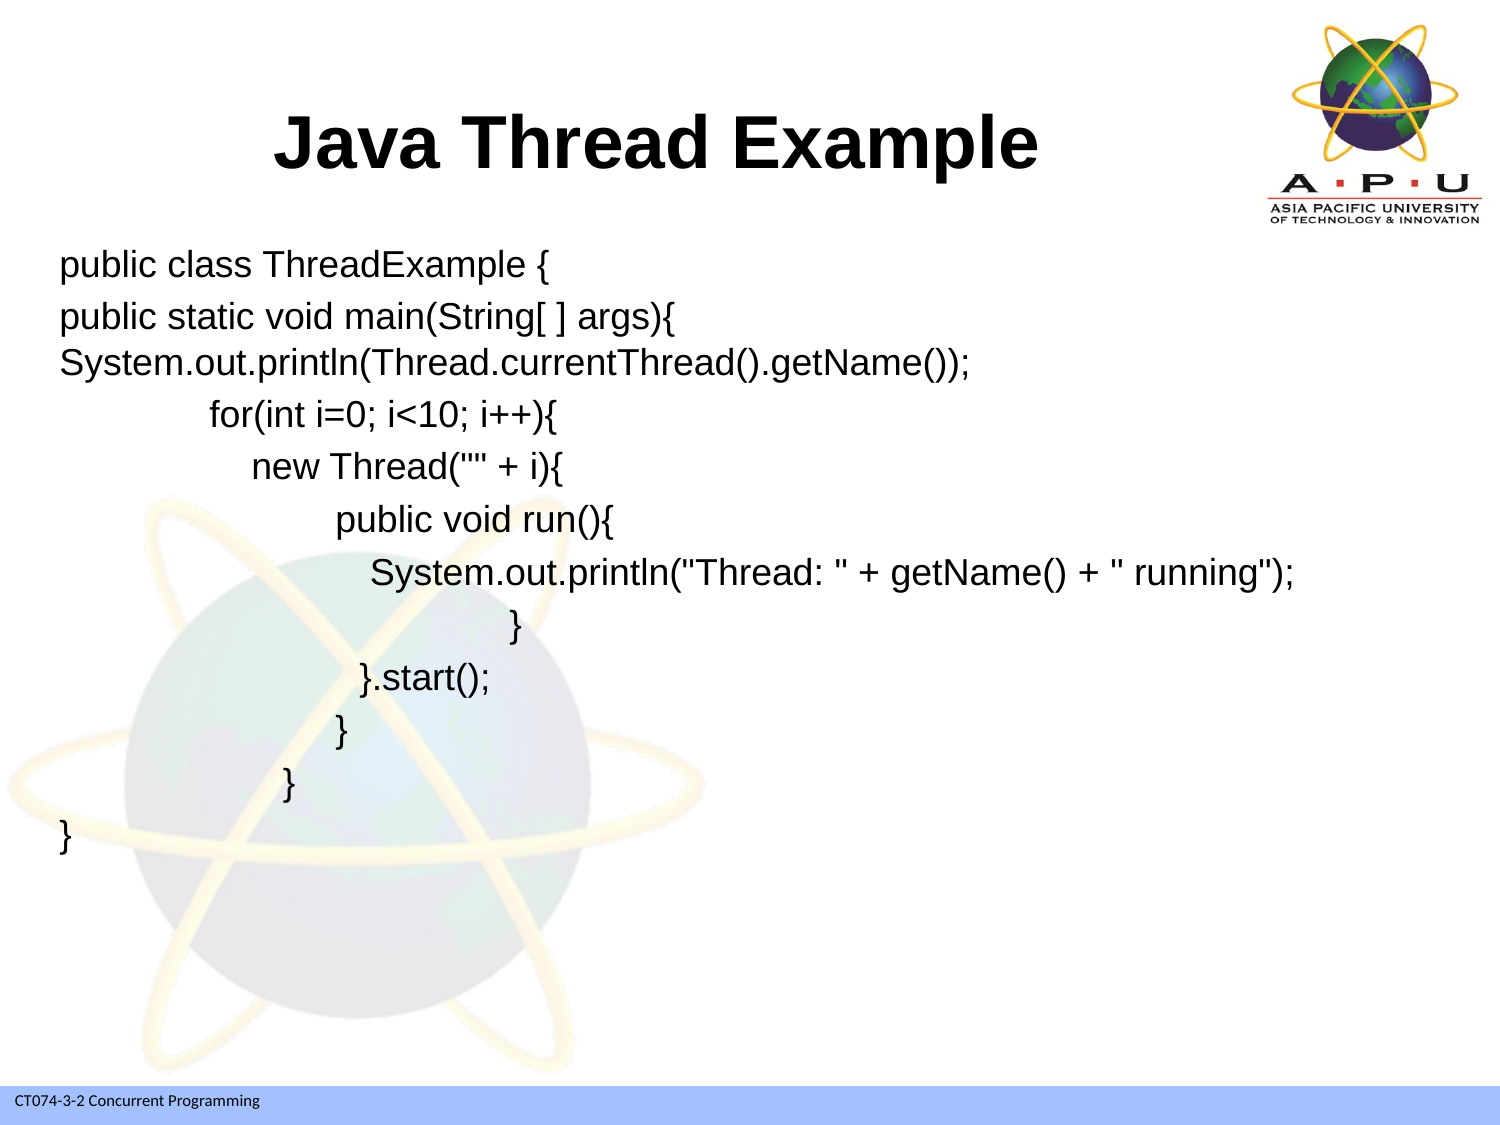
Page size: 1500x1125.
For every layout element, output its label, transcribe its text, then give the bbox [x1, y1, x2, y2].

title Java Thread Example [79, 45, 1235, 232]
picture [1251, 0, 1500, 232]
list public class ThreadExample { public static void main(String[ ] args){ System.out.println(Thread.currentThread().getName()); for(int i=0; i<10; i++){ new Thread("" + i){ public void run(){ System.out.println("Thread: " + getName() + " running"); } }.start(); } } } [44, 232, 1500, 975]
